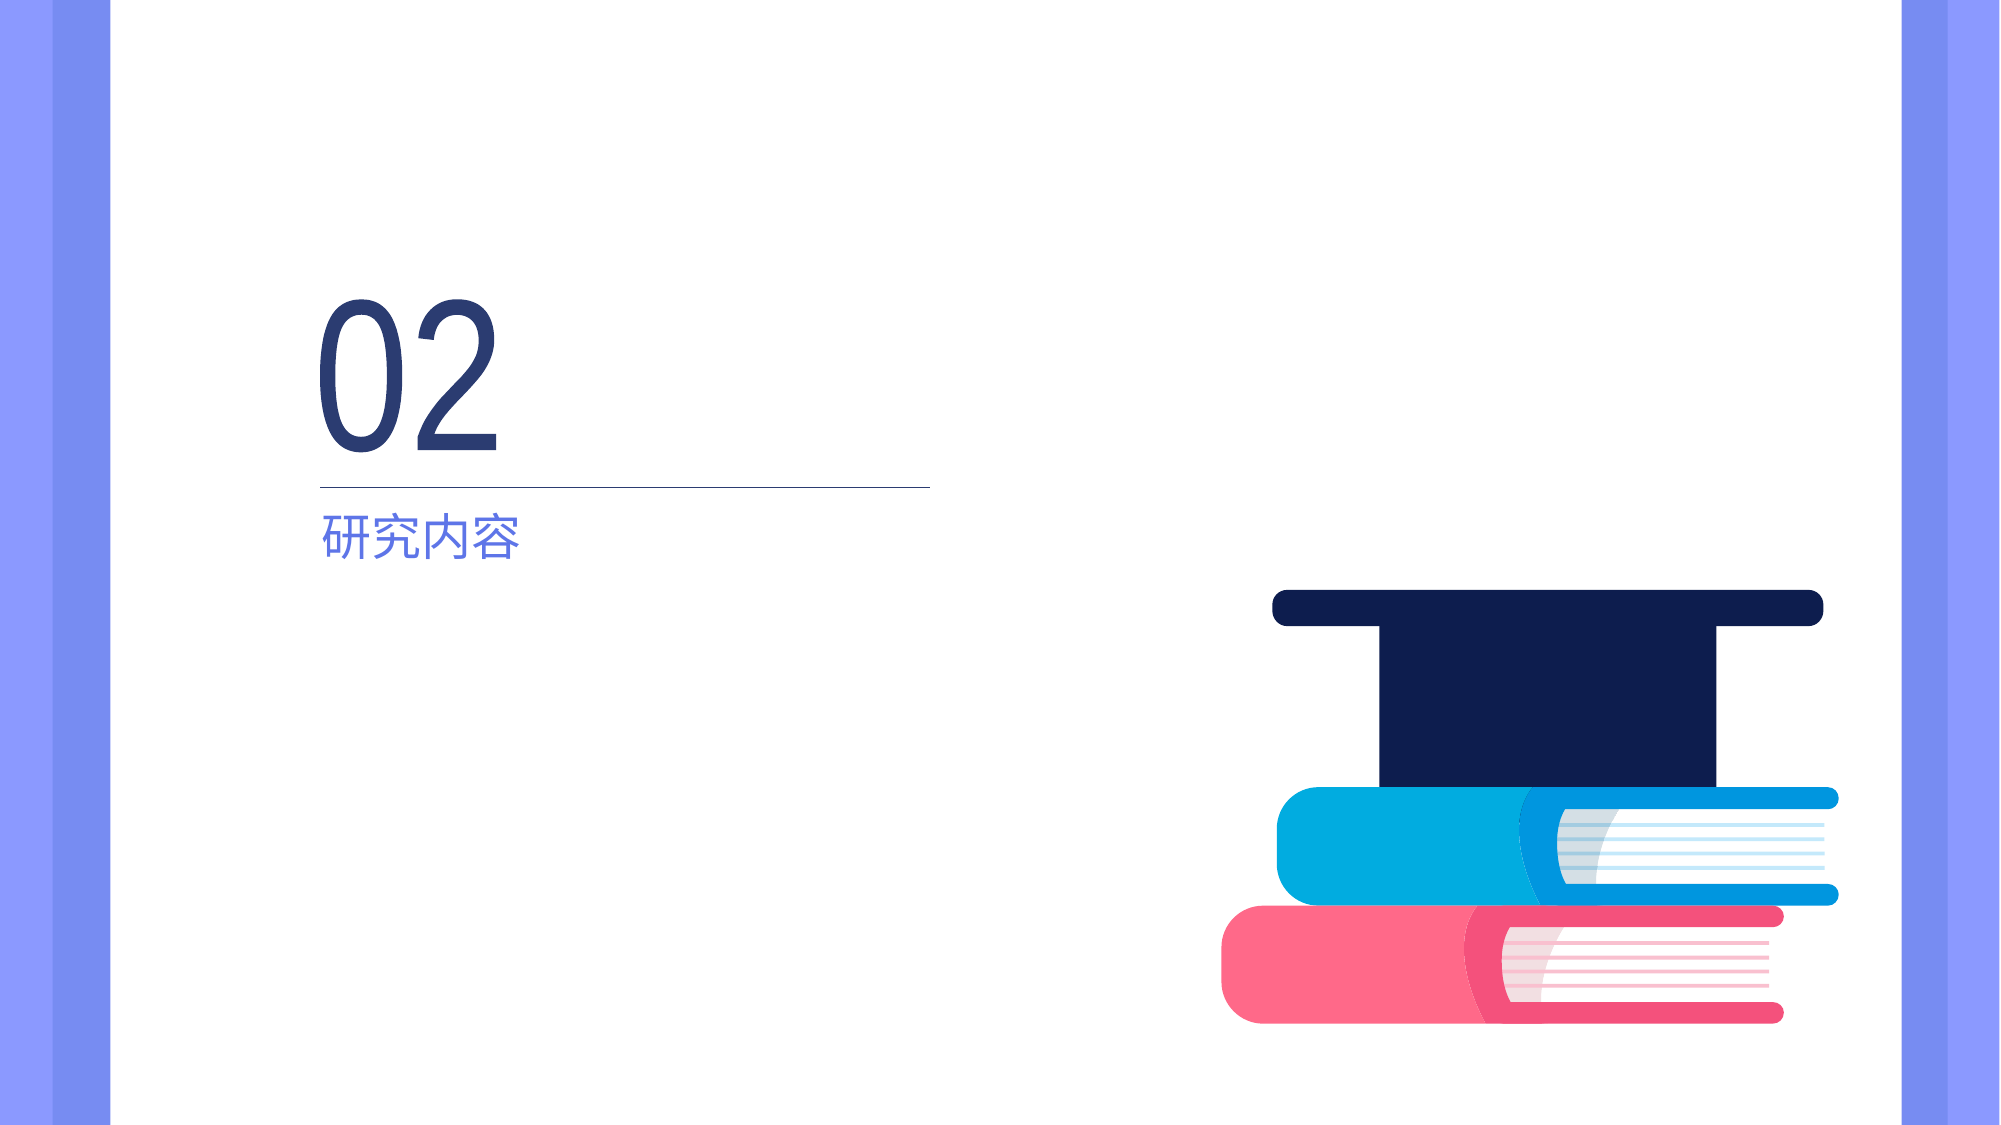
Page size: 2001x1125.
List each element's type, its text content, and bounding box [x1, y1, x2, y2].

title 研究内容 [306, 487, 1081, 575]
